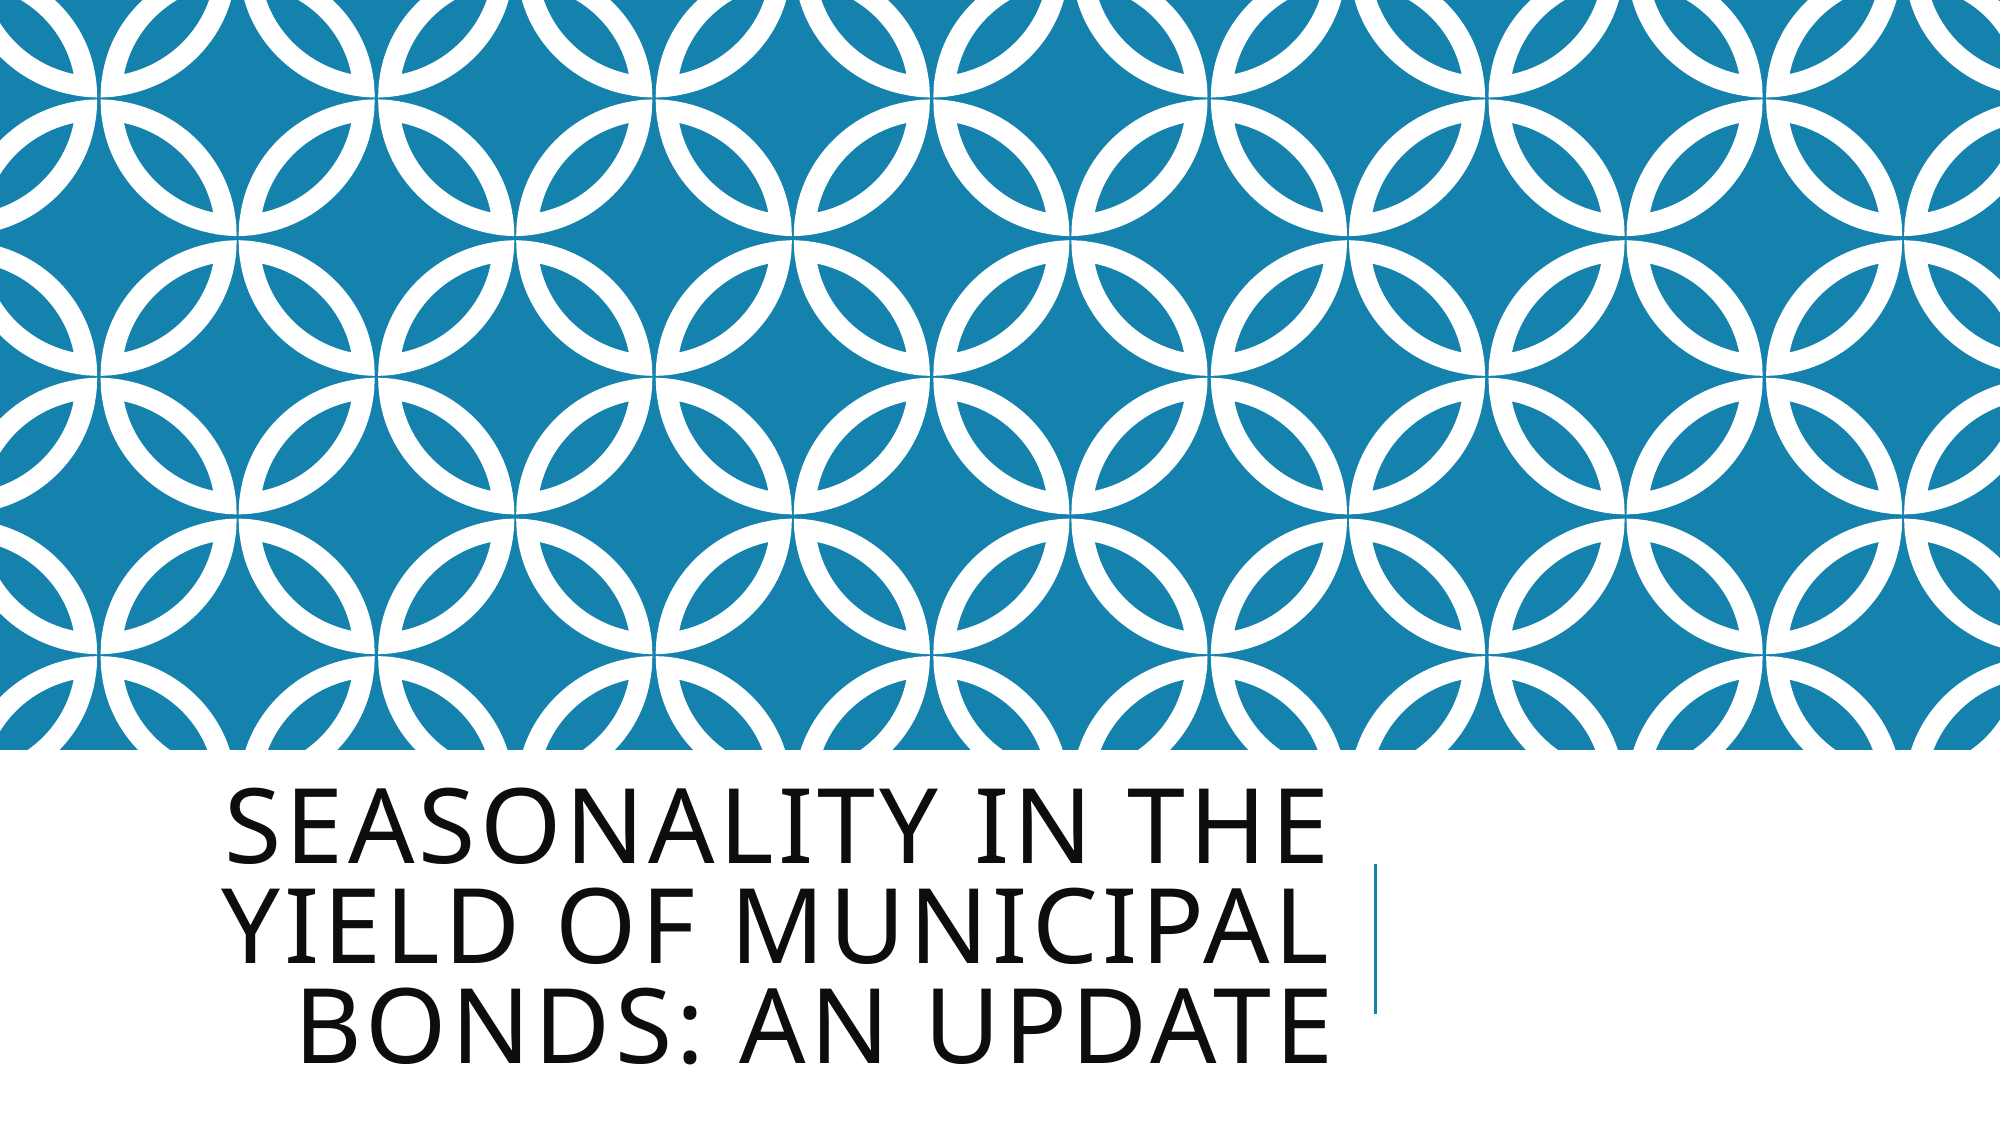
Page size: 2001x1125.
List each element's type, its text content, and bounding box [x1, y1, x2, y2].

title Seasonality in the yield of municipal bonds: an update [75, 813, 1350, 1054]
